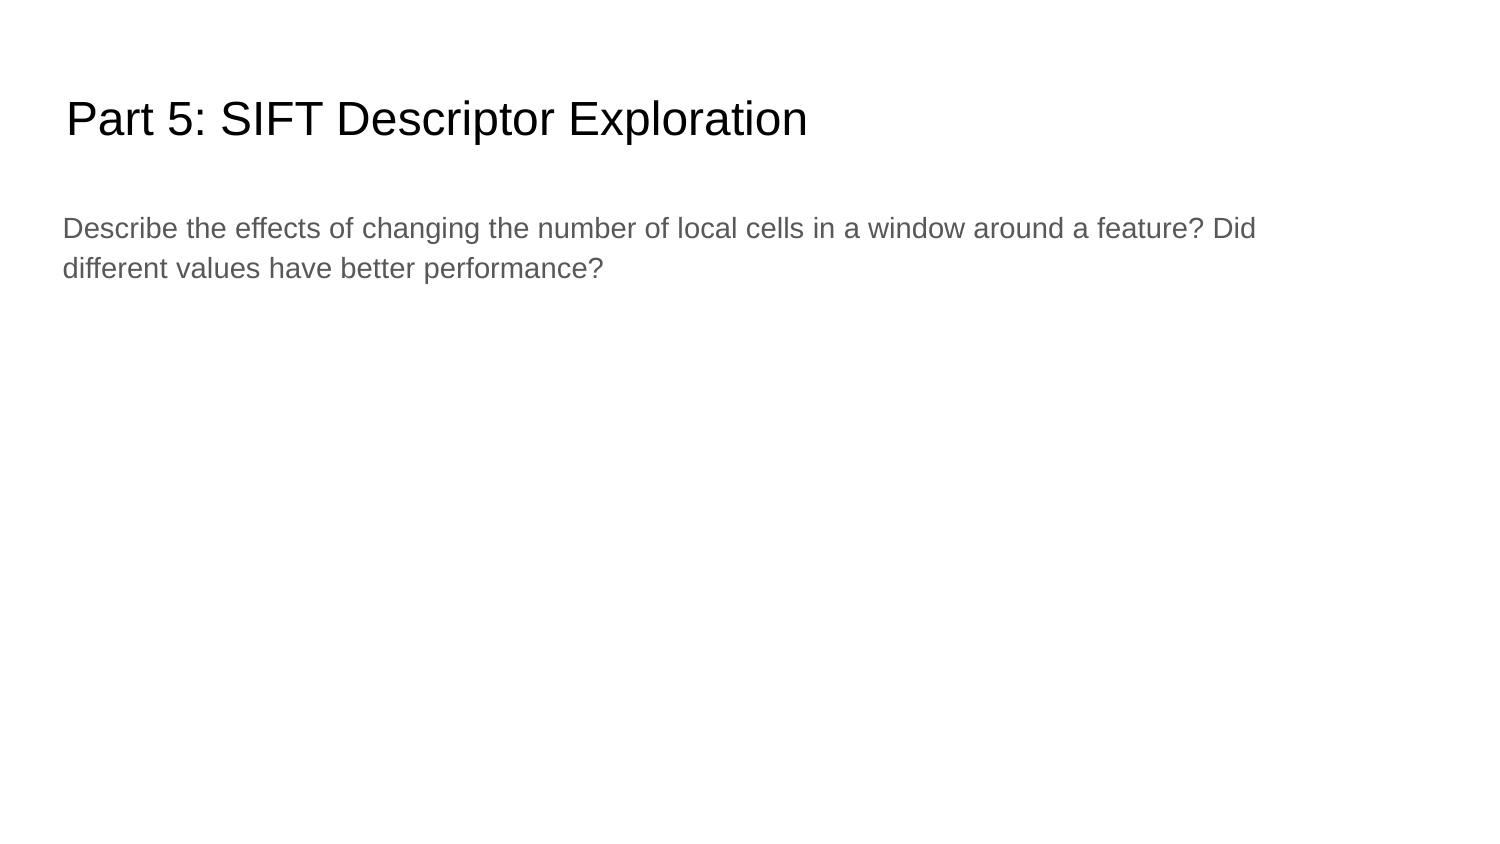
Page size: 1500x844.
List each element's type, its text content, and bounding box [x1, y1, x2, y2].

text_box Describe the effects of changing the number of local cells in a window around a feature? Did different values have better performance? [47, 188, 1364, 750]
title Part 5: SIFT Descriptor Exploration [50, 72, 1450, 168]
